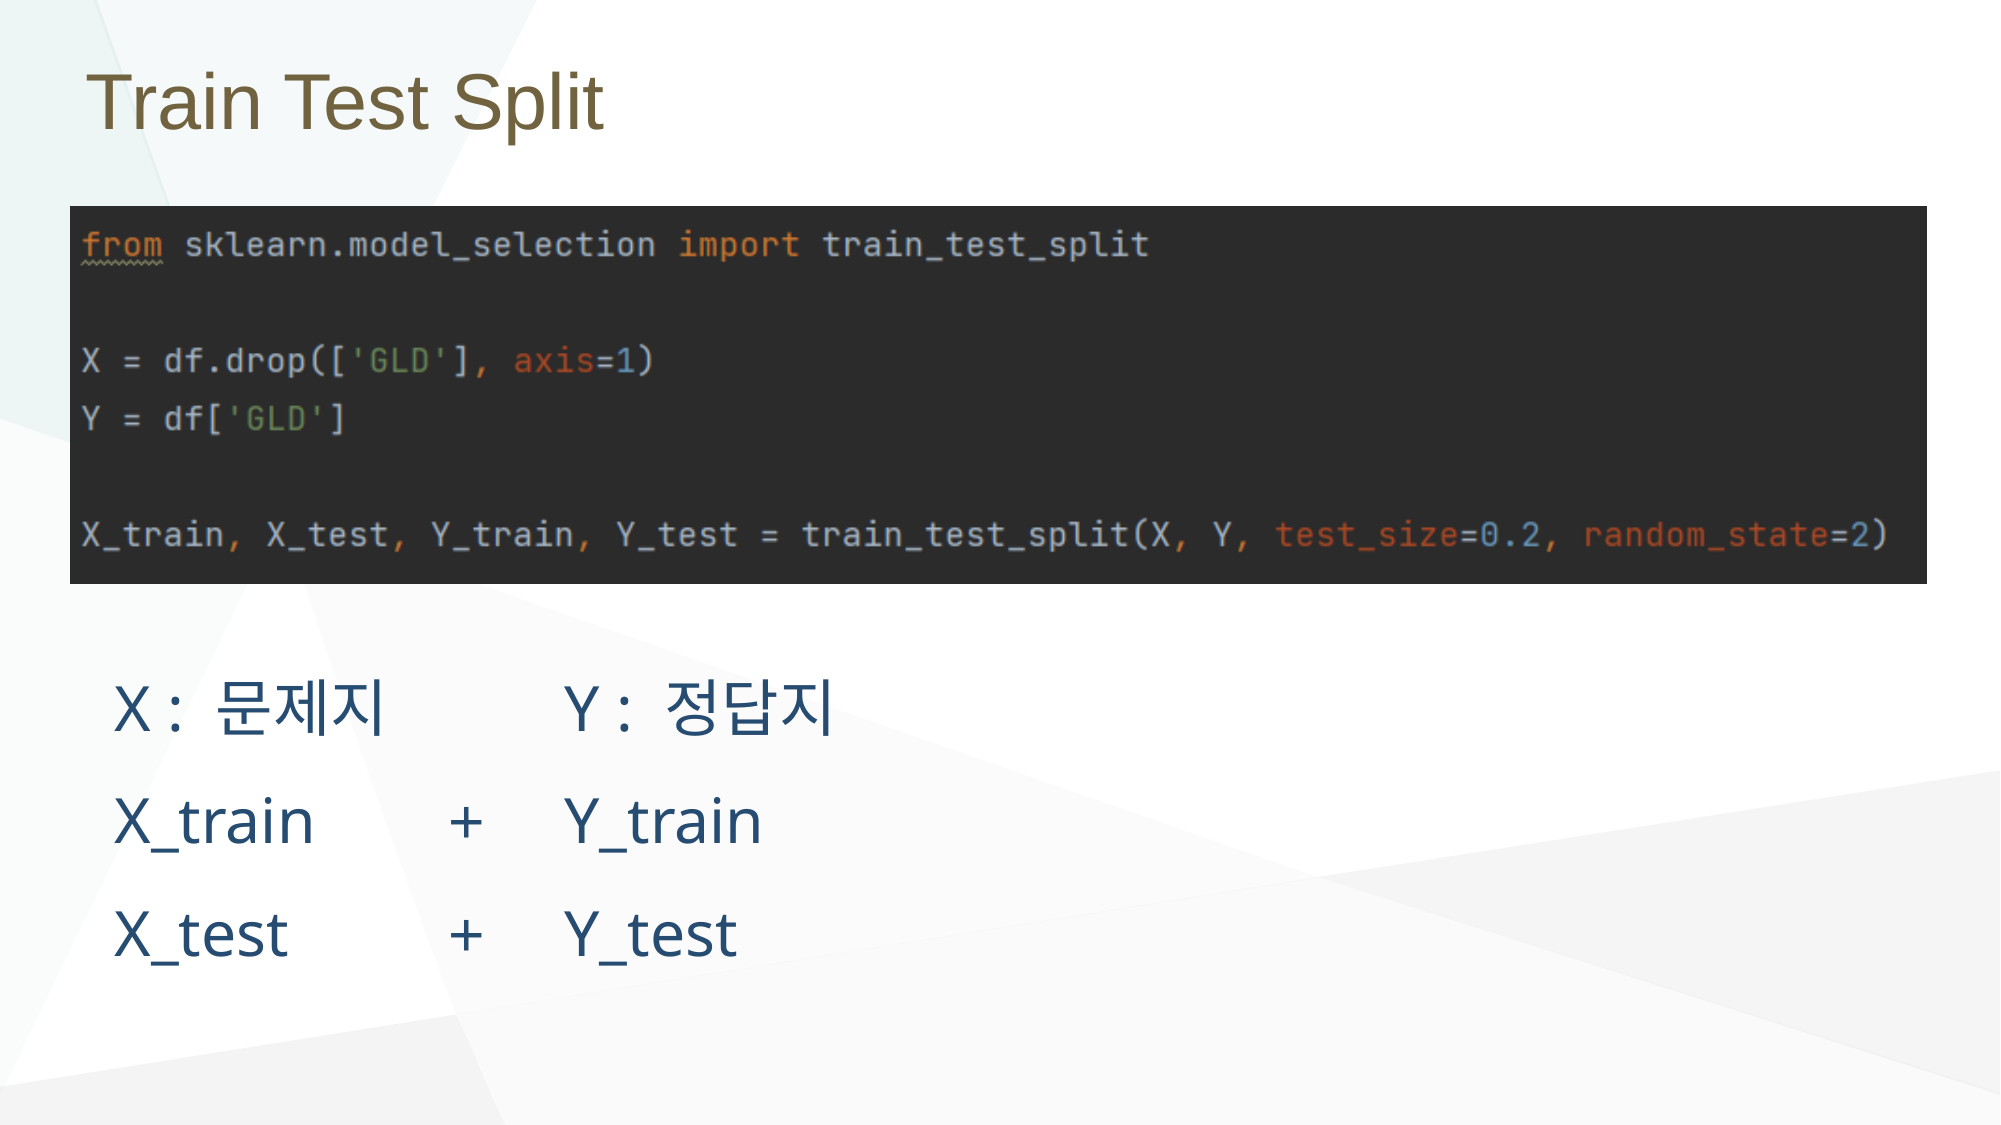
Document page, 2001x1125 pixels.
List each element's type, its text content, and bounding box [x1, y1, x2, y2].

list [70, 206, 1927, 585]
text_box X : 문제지 Y : 정답지 X_train + Y_train X_test + Y_test [99, 661, 1612, 977]
title Train Test Split [70, 20, 1925, 175]
